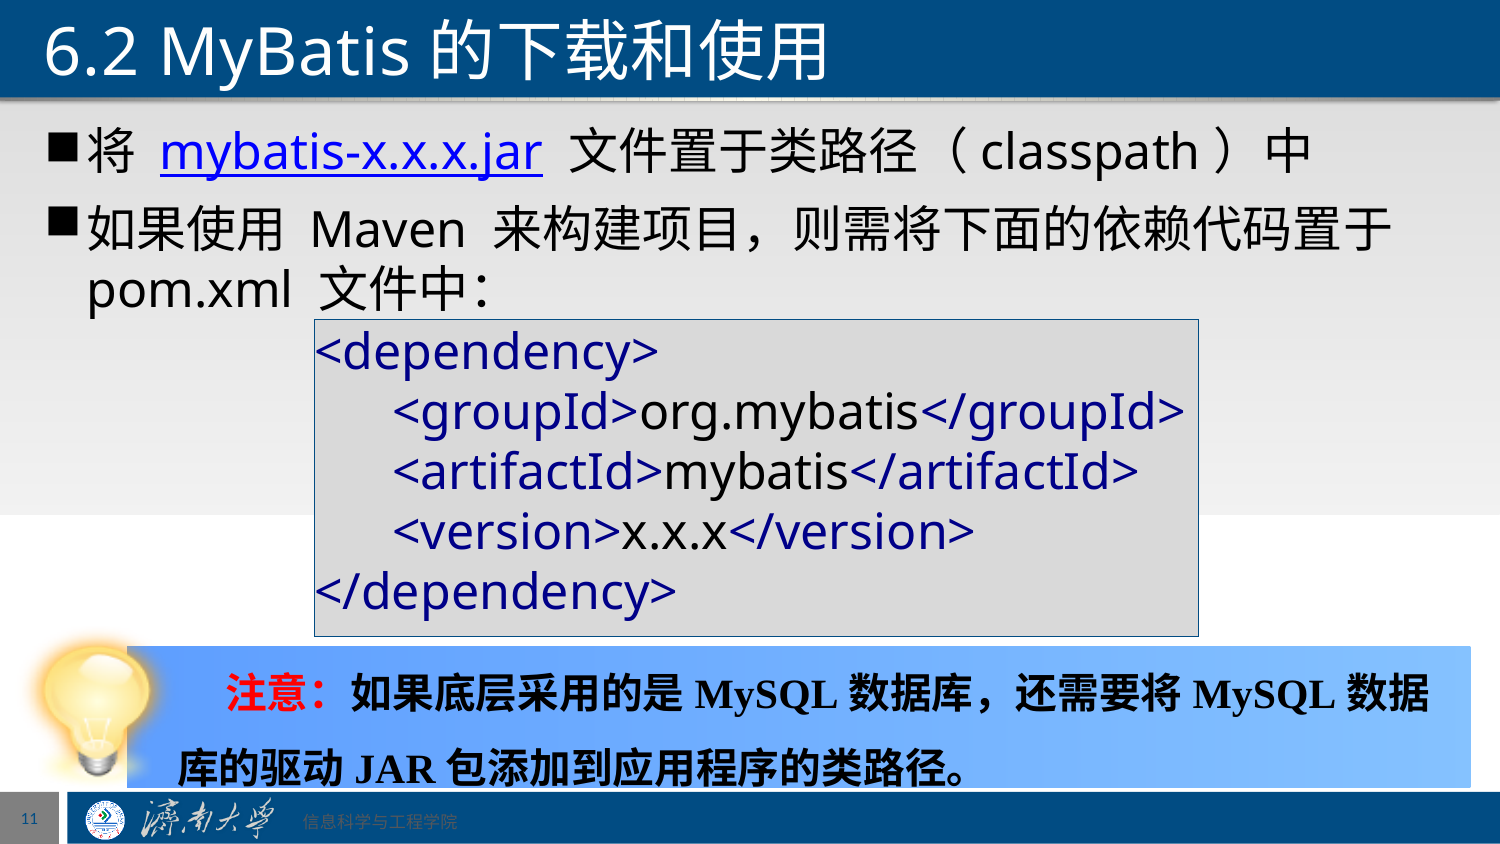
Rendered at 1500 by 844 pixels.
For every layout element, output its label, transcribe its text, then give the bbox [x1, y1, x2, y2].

text_box <dependency> <groupId>org.mybatis</groupId> <artifactId>mybatis</artifactId> <version>x.x.x</version> </dependency> [314, 319, 1199, 625]
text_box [0, 626, 1471, 788]
title 6.2 MyBatis的下载和使用 [0, 0, 1500, 98]
picture [85, 800, 125, 840]
list 将 mybatis-x.x.x.jar 文件置于类路径（classpath）中 如果使用 Maven 来构建项目，则需将下面的依赖代码置于 pom.xml 文件中： [29, 112, 1484, 791]
